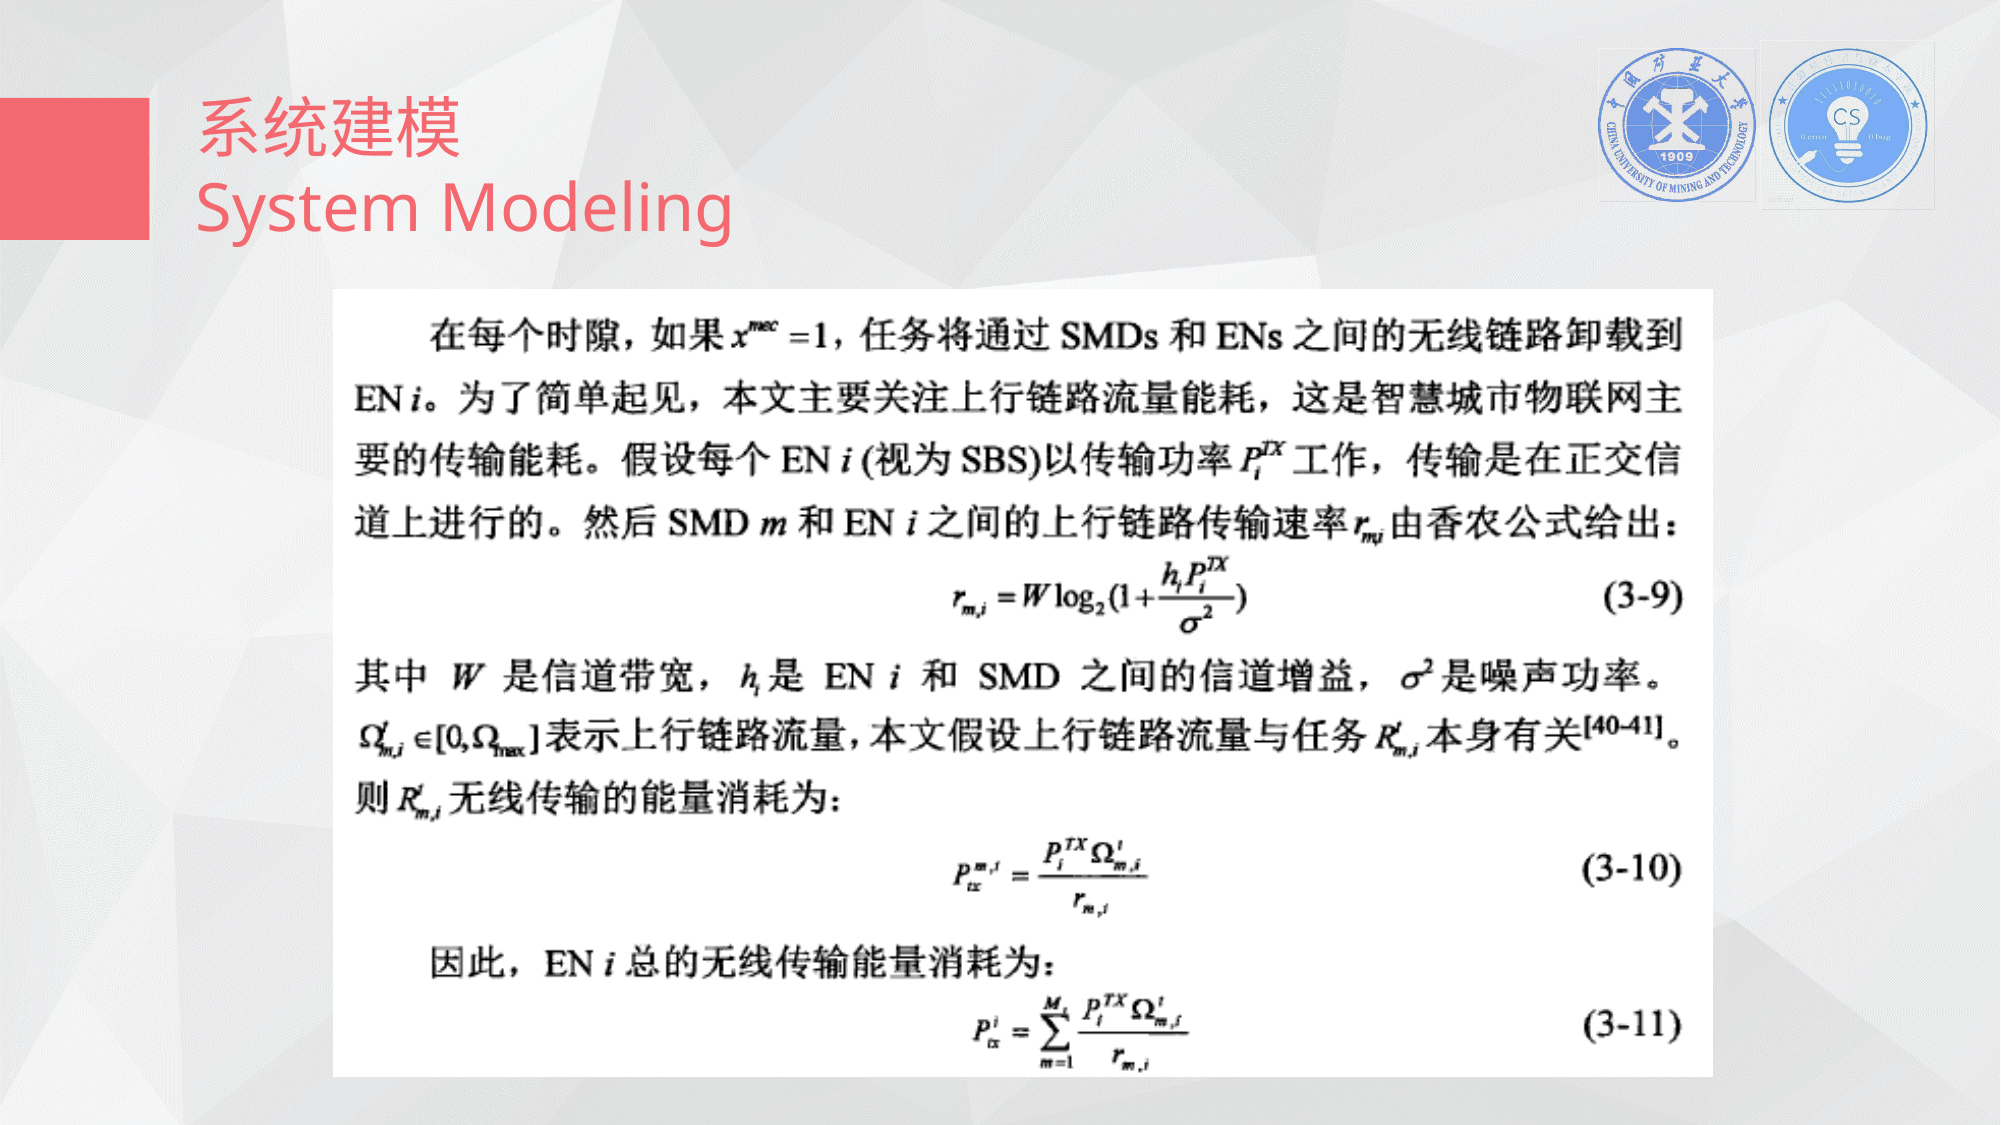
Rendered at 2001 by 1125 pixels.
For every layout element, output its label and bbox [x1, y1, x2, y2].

text_box [1598, 39, 1935, 210]
picture [0, 0, 2001, 1125]
text_box [0, 77, 1061, 255]
